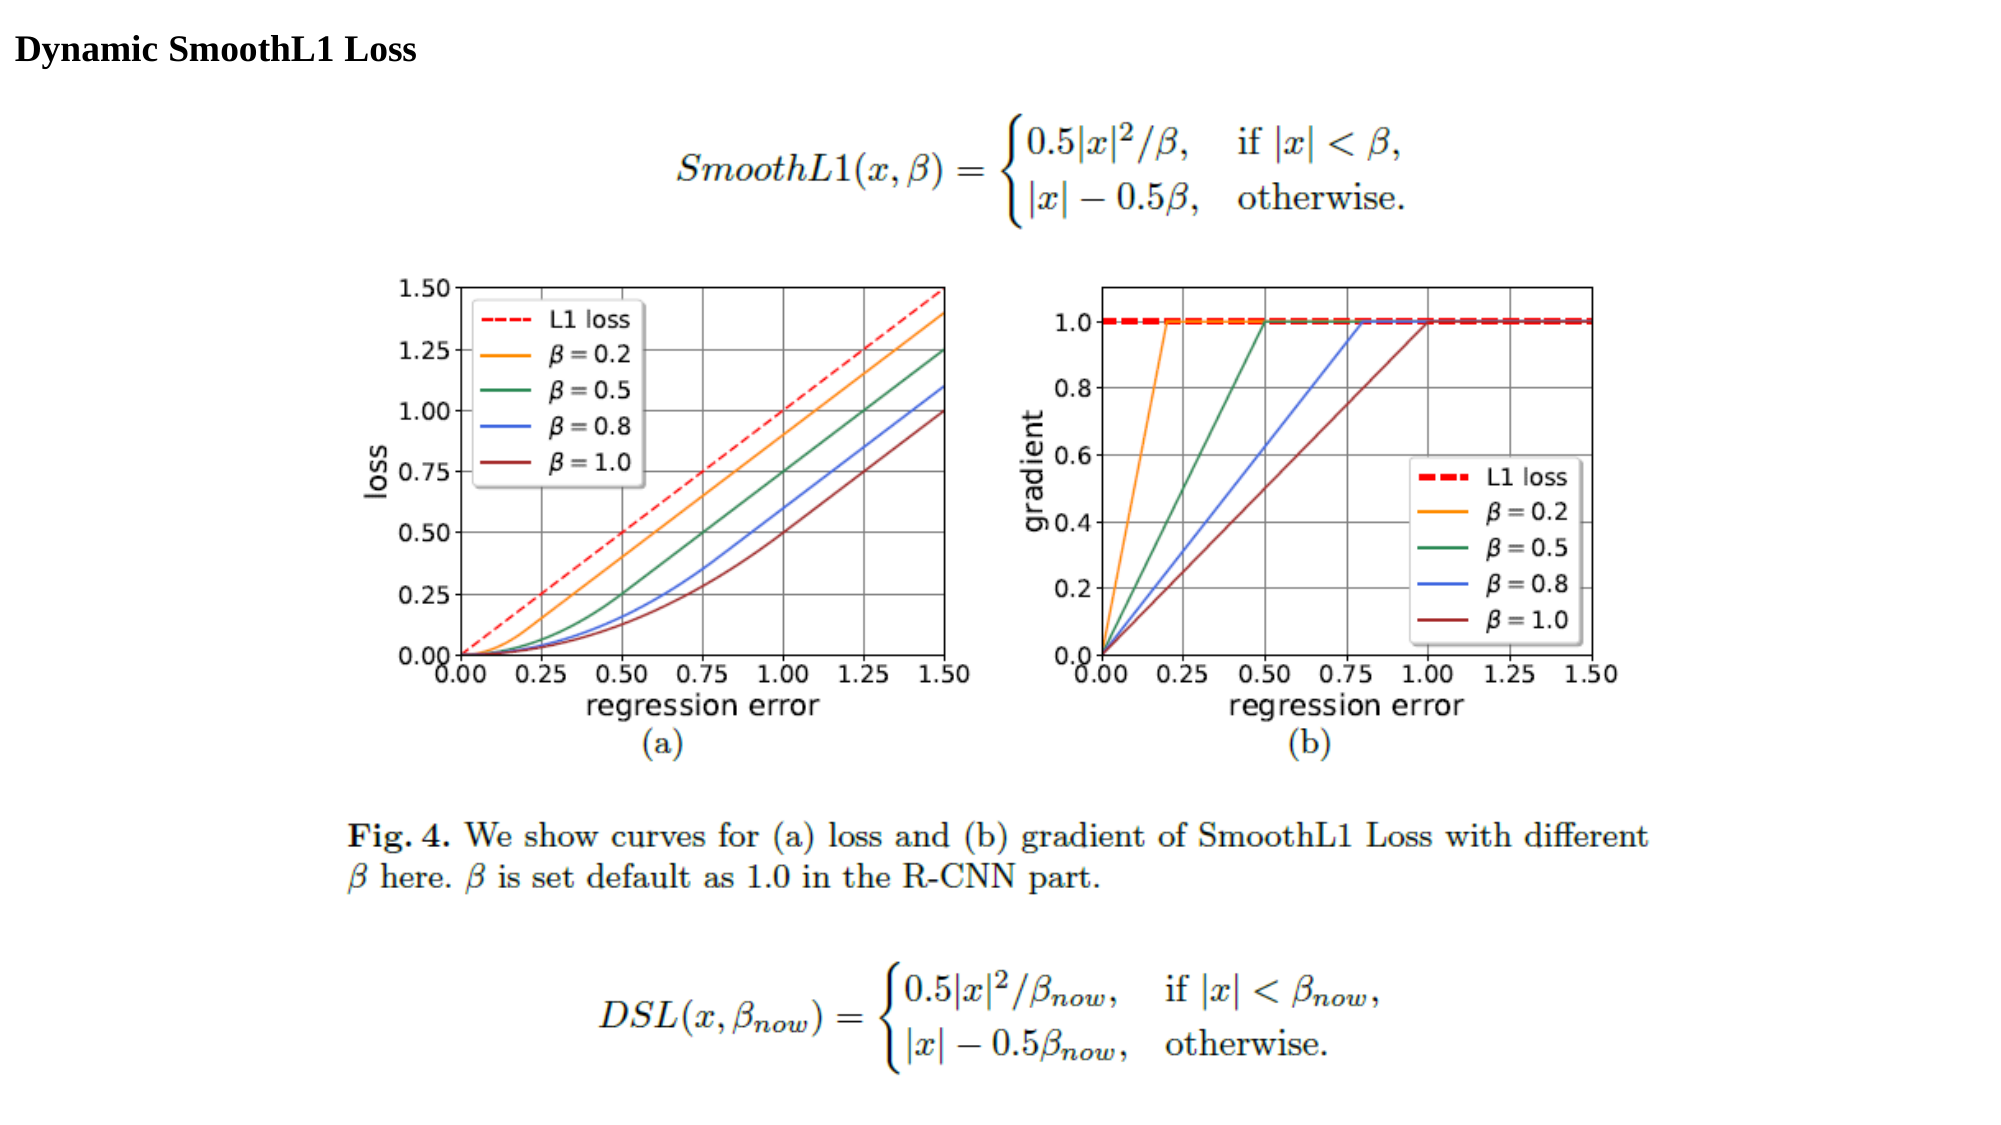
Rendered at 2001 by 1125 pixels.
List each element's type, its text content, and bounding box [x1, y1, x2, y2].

text_box Dynamic SmoothL1 Loss [0, 16, 453, 77]
picture [316, 269, 1684, 906]
picture [562, 926, 1438, 1108]
picture [658, 94, 1435, 243]
